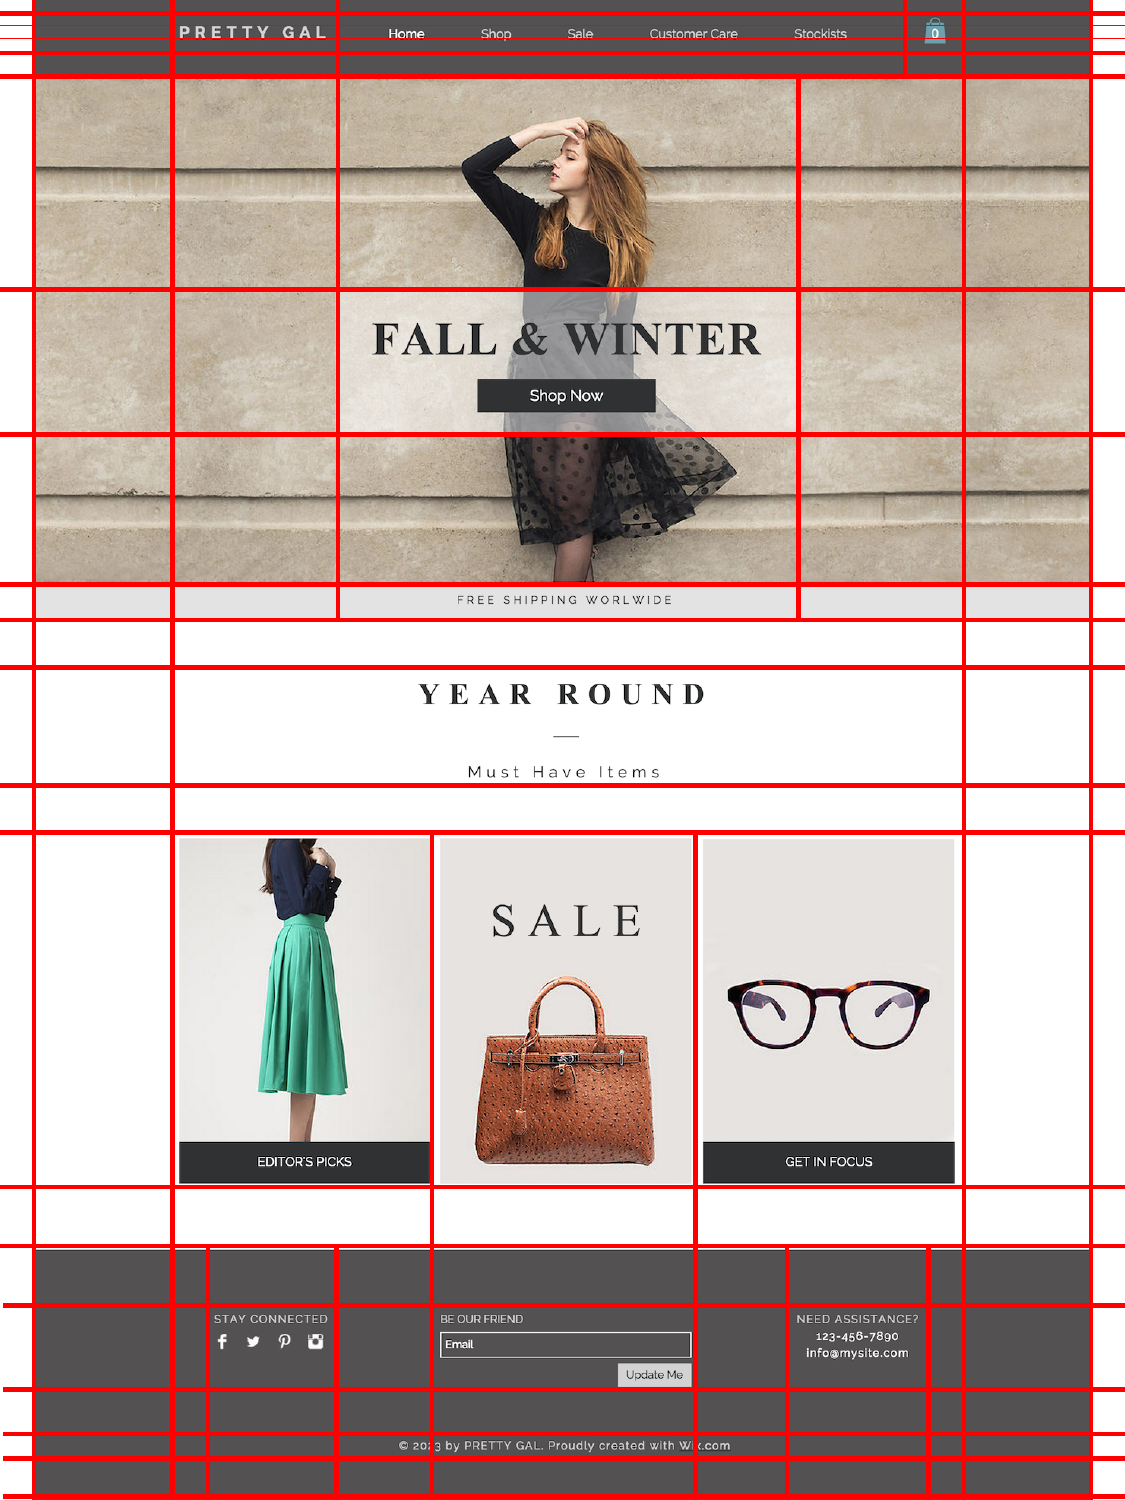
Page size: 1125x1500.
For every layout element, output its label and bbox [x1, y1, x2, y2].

text_box [0, 0, 1125, 1500]
